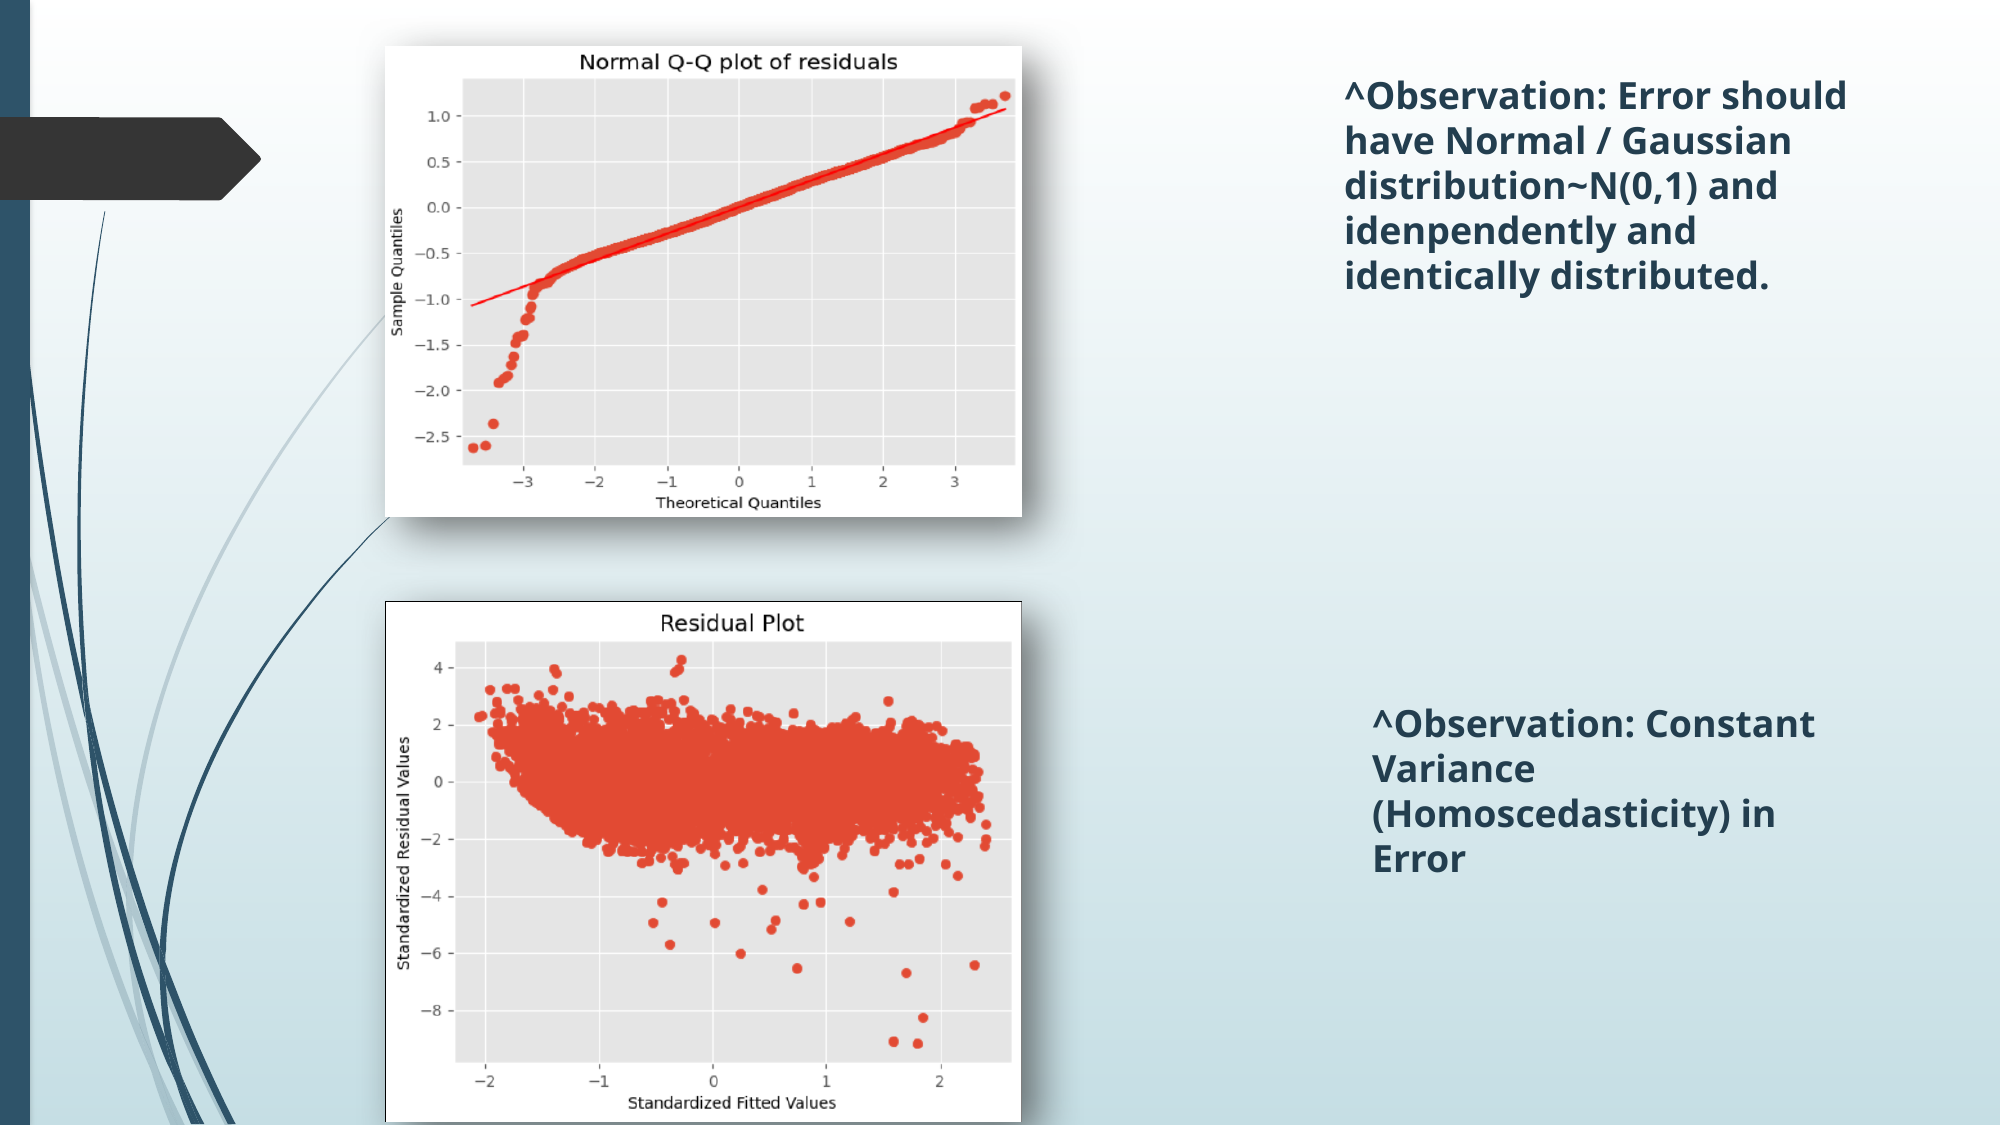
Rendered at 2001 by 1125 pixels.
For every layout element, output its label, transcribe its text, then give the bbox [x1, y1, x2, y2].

picture [385, 601, 1023, 1123]
text_box ^Observation: Error should have Normal / Gaussian distribution~N(0,1) and idenpendently and identically distributed. [1329, 64, 1889, 305]
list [385, 46, 1023, 517]
text_box ^Observation: Constant Variance (Homoscedasticity) in Error [1357, 692, 1861, 888]
